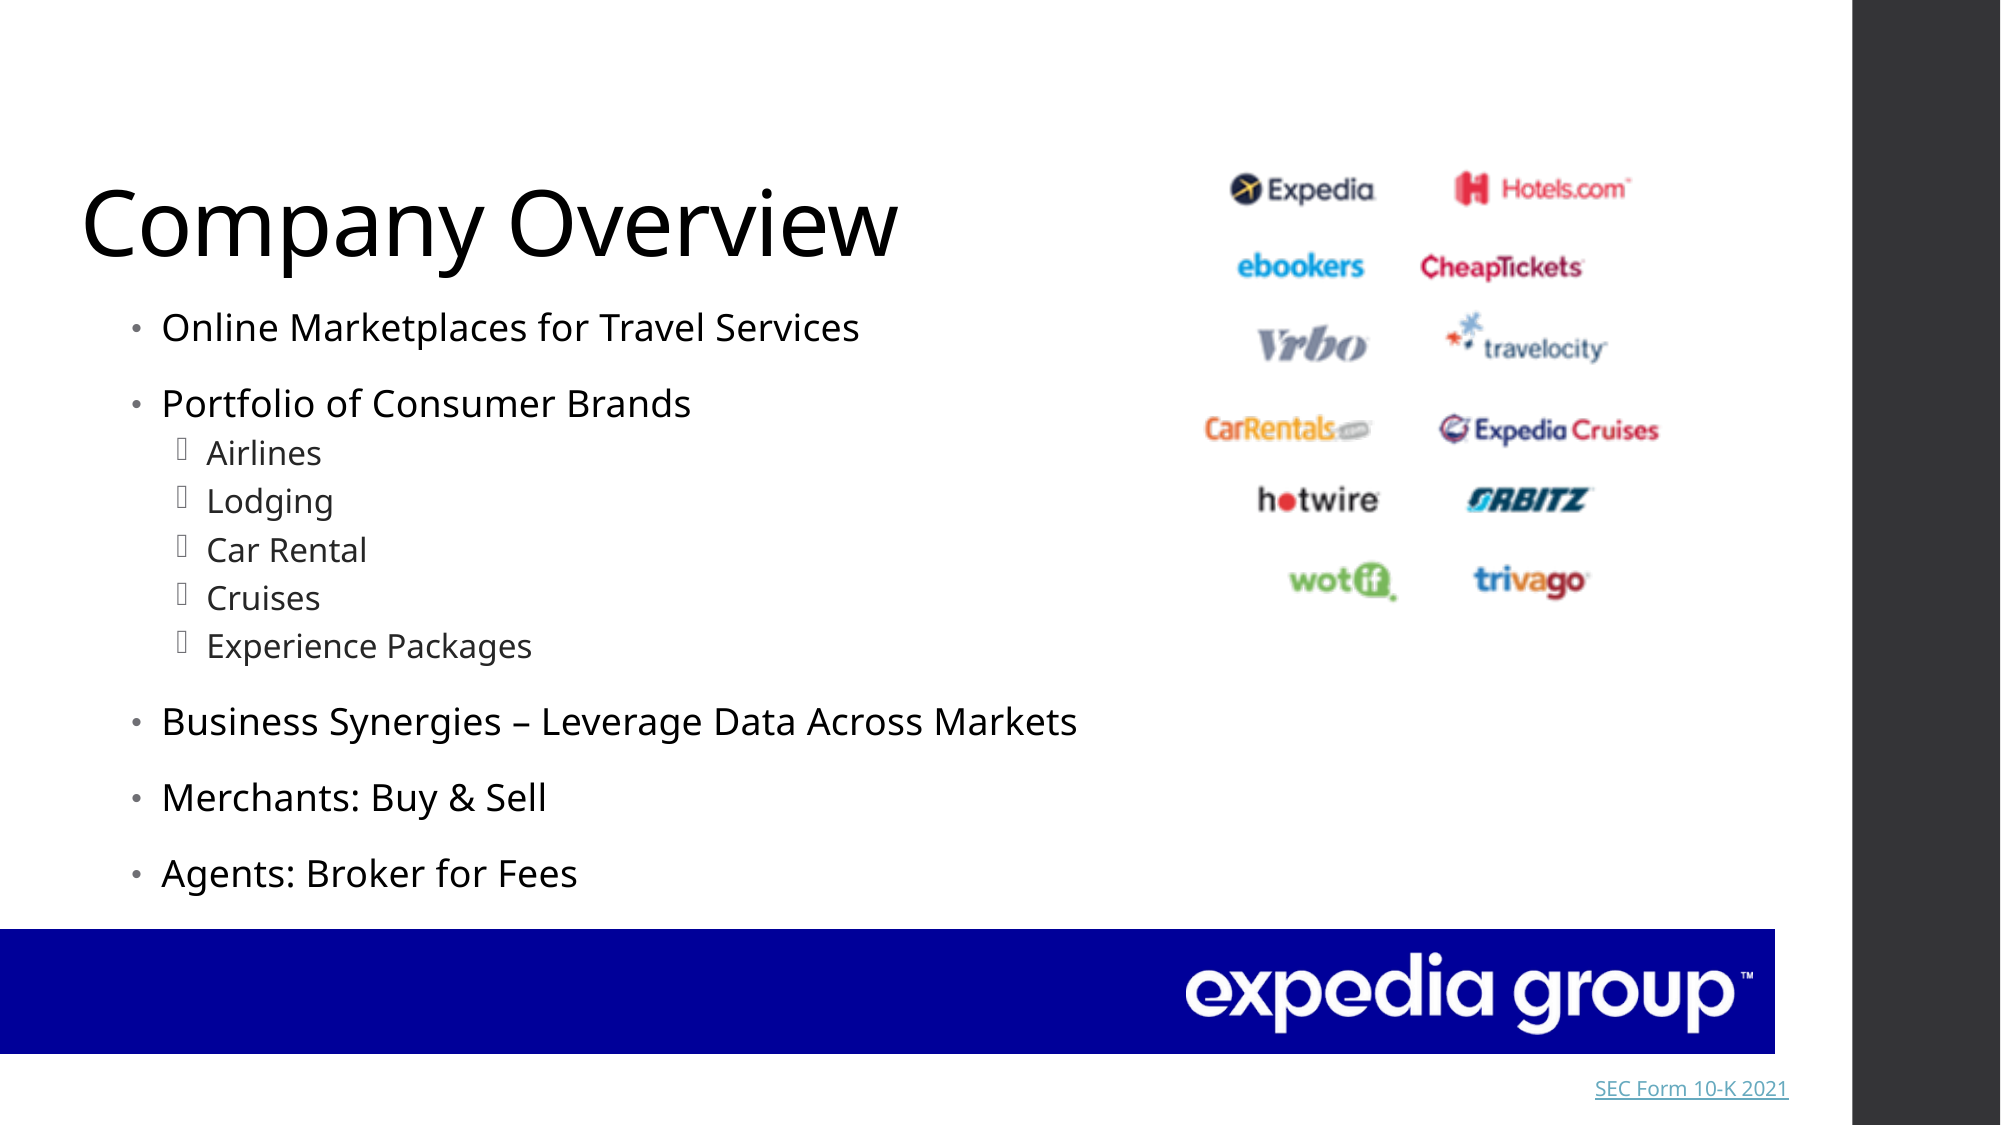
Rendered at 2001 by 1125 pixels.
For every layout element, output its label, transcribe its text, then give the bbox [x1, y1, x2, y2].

picture [1243, 458, 1612, 616]
text_box SEC Form 10-K 2021 [1580, 1068, 1848, 1112]
picture [0, 928, 1775, 1054]
title Company Overview [65, 60, 1775, 284]
picture [1190, 308, 1674, 449]
text_box Online Marketplaces for Travel Services Portfolio of Consumer Brands Airlines Lodging Car Rental Cruises Experience Packages Business Synergies – Leverage Data Across Markets Merchants: Buy & Sell Agents: Broker for Fees [116, 299, 1775, 911]
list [1216, 155, 1643, 296]
